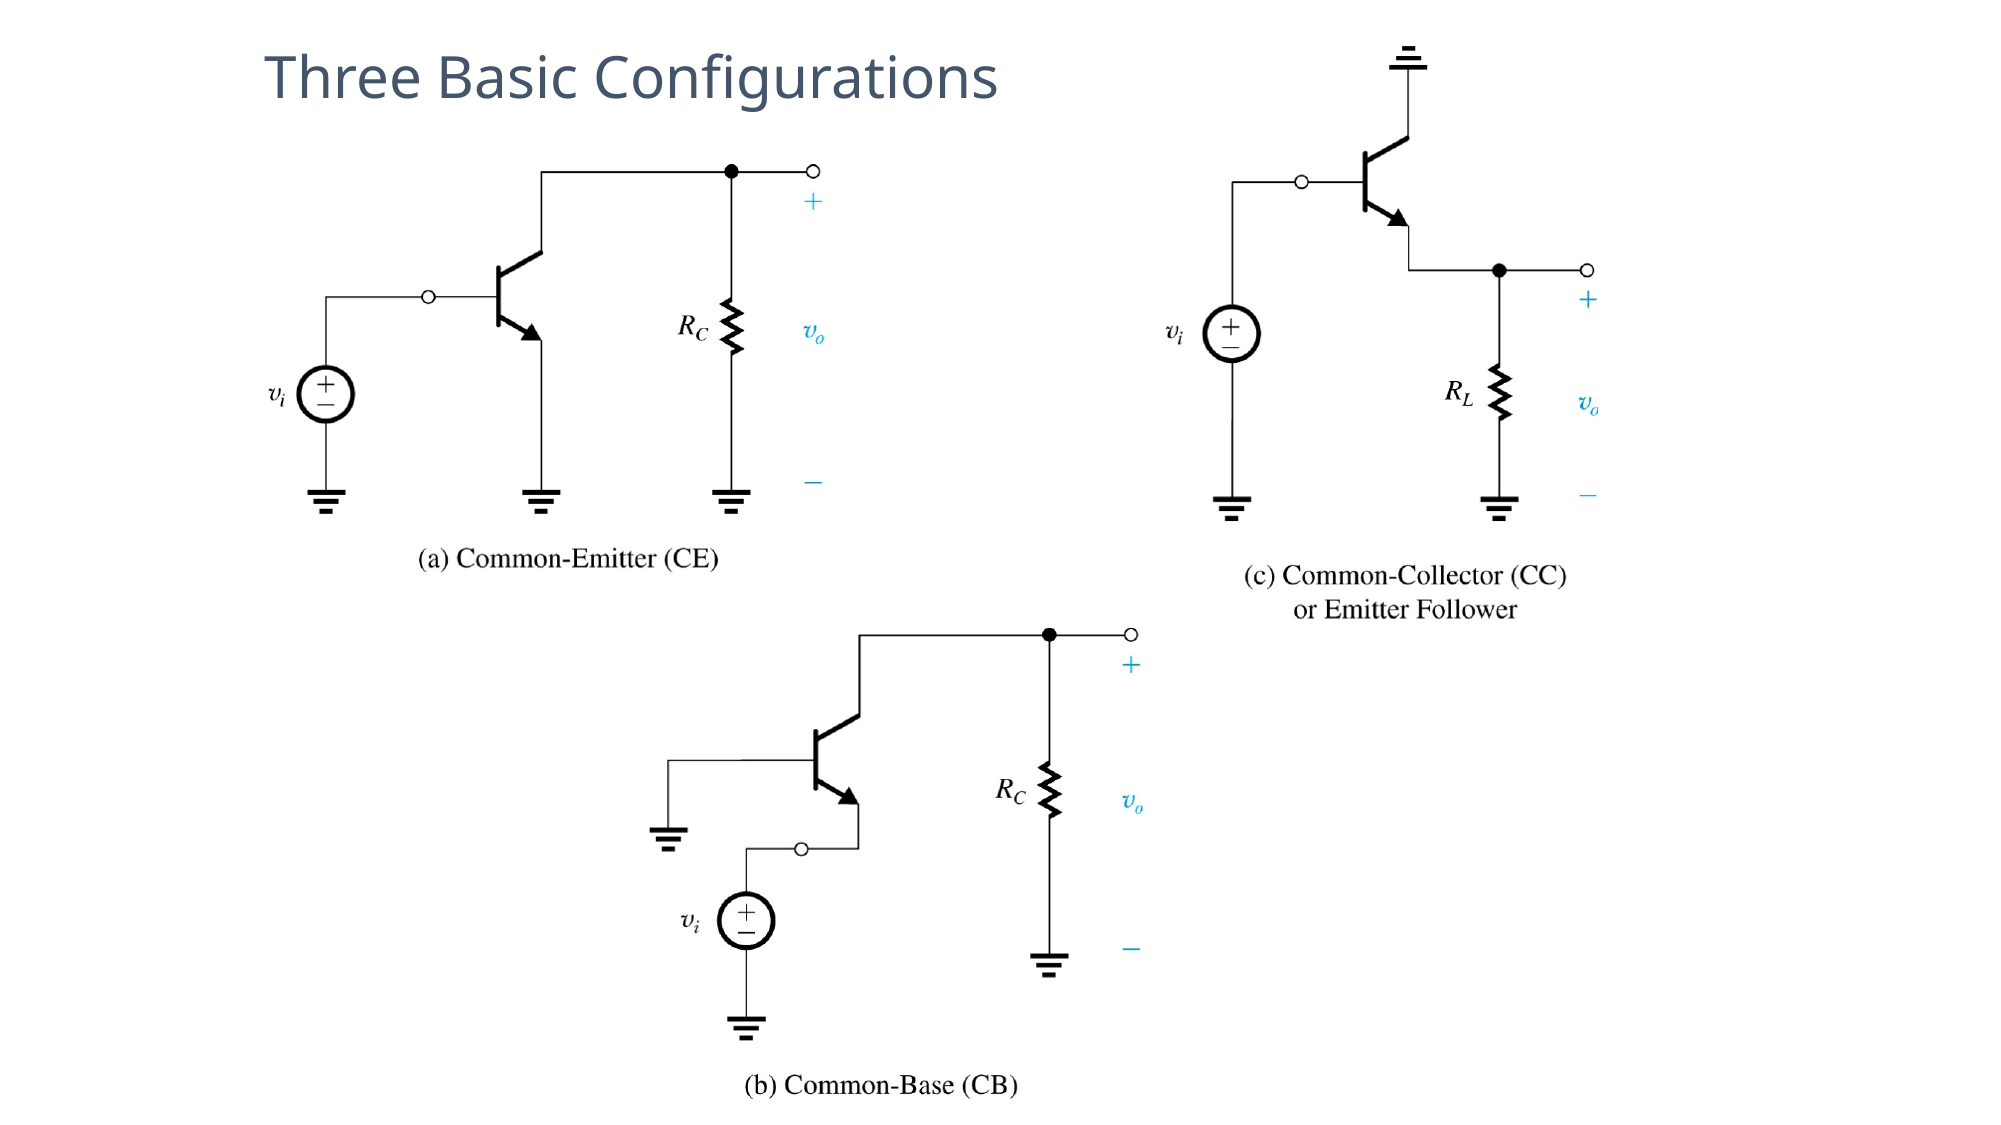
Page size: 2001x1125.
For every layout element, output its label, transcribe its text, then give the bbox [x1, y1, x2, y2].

text_box Three Basic Configurations [249, 32, 1086, 158]
picture [268, 164, 846, 578]
picture [598, 24, 1599, 1099]
